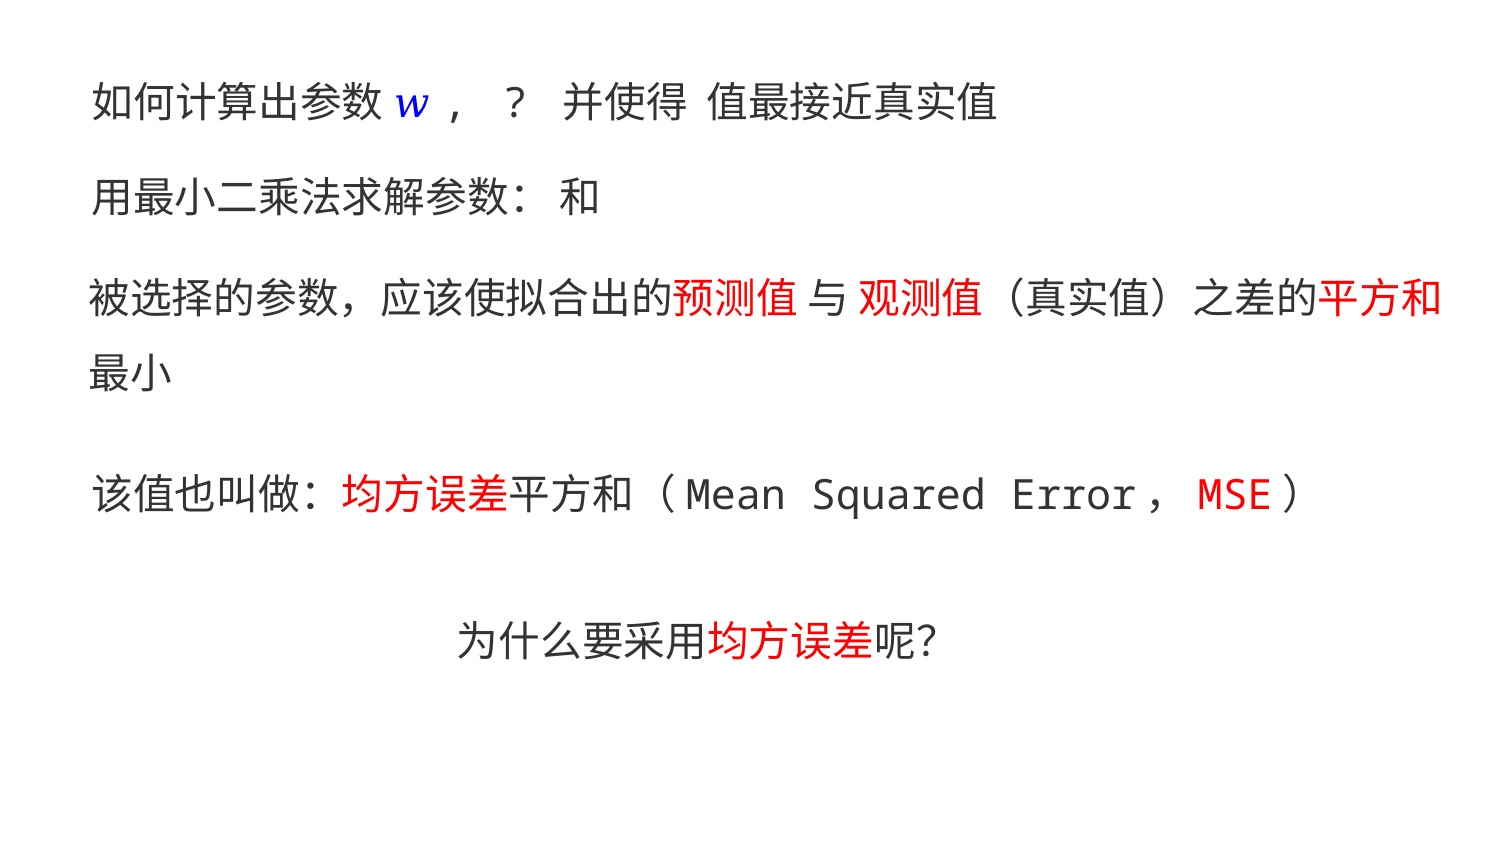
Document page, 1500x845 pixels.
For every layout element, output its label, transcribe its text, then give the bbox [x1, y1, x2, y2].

text_box 该值也叫做：均方误差平方和（Mean Squared Error，MSE） [76, 435, 1466, 526]
text_box 为什么要采用均方误差呢？ [442, 582, 1100, 672]
text_box 被选择的参数，应该使拟合出的预测值 与 观测值（真实值）之差的平方和最小 [73, 239, 1463, 404]
